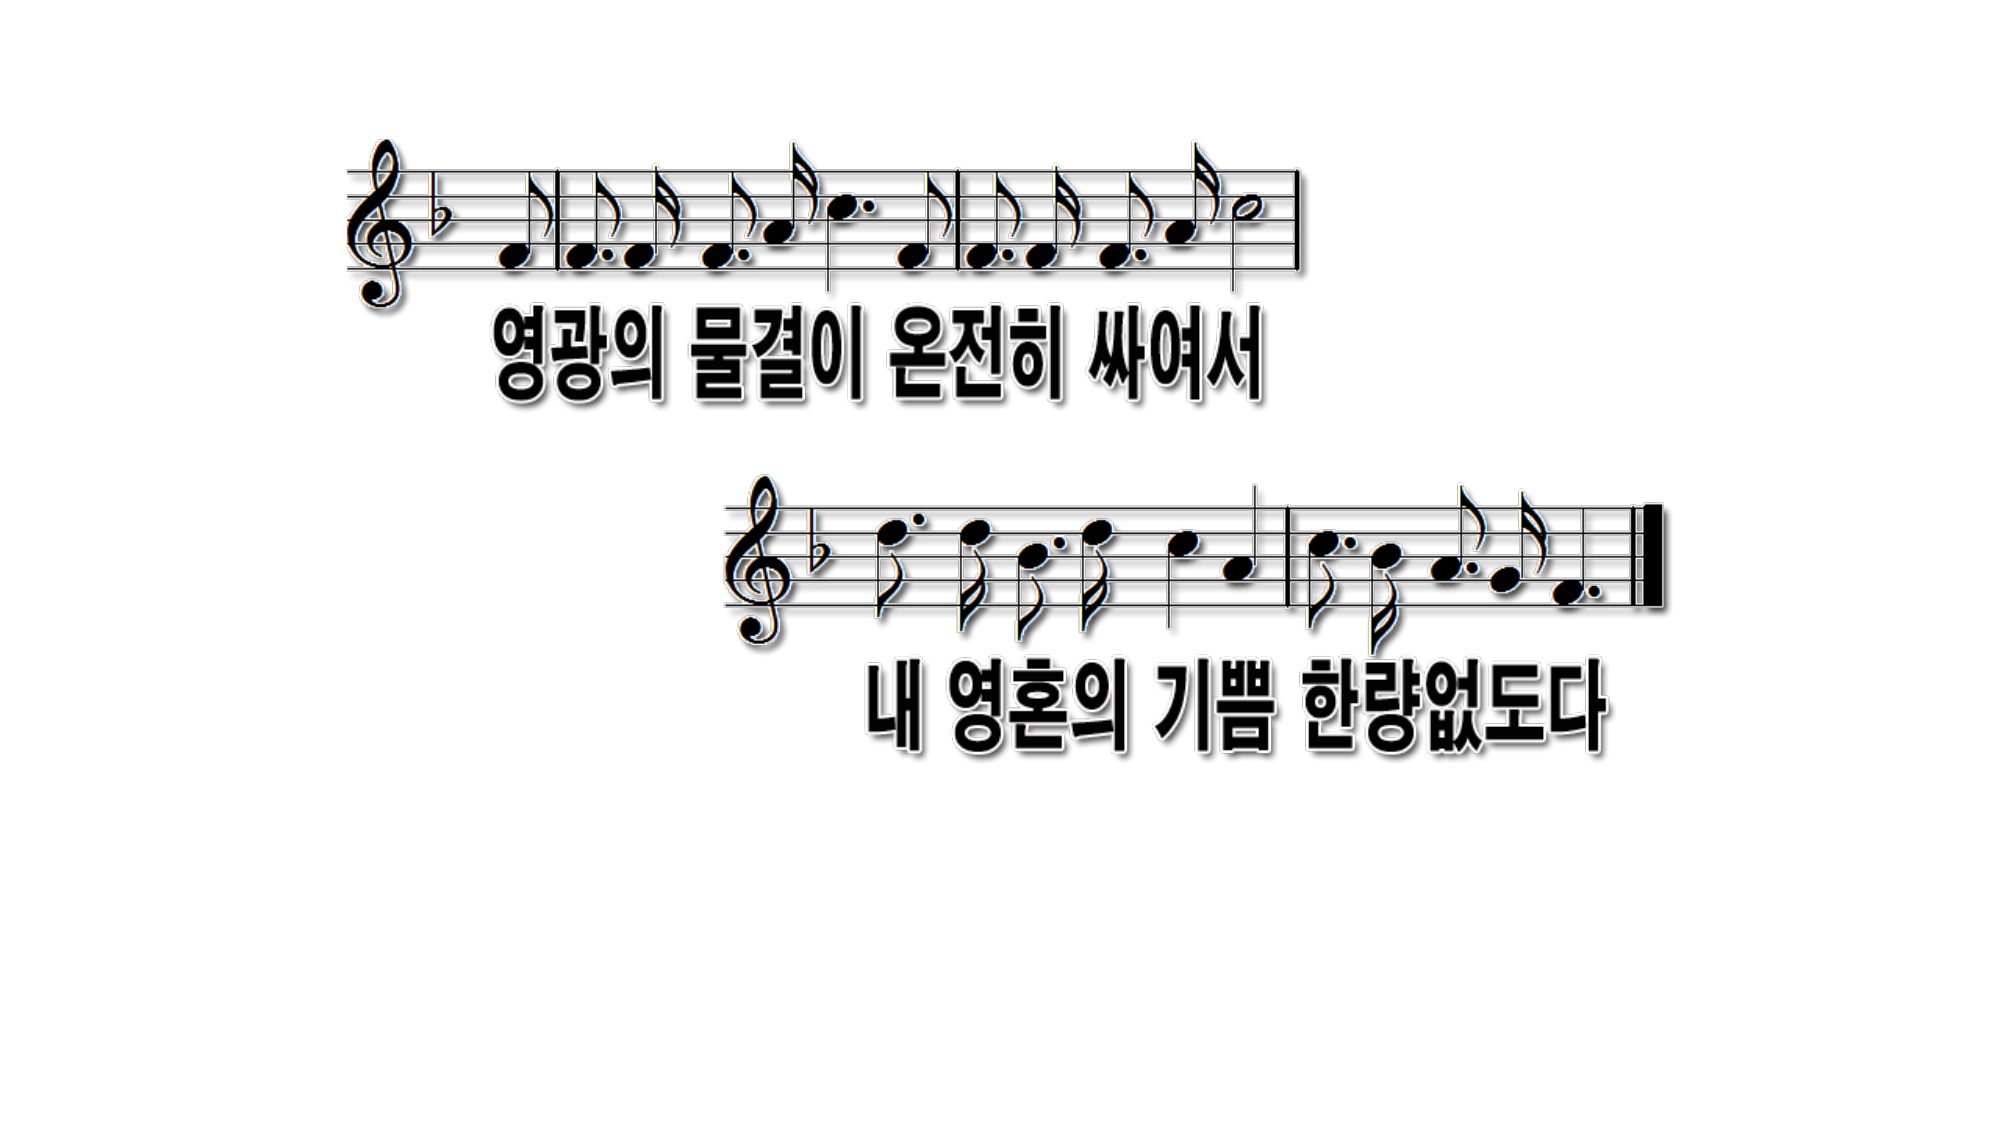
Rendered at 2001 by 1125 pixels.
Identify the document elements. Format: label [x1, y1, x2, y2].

picture [249, 0, 1750, 835]
